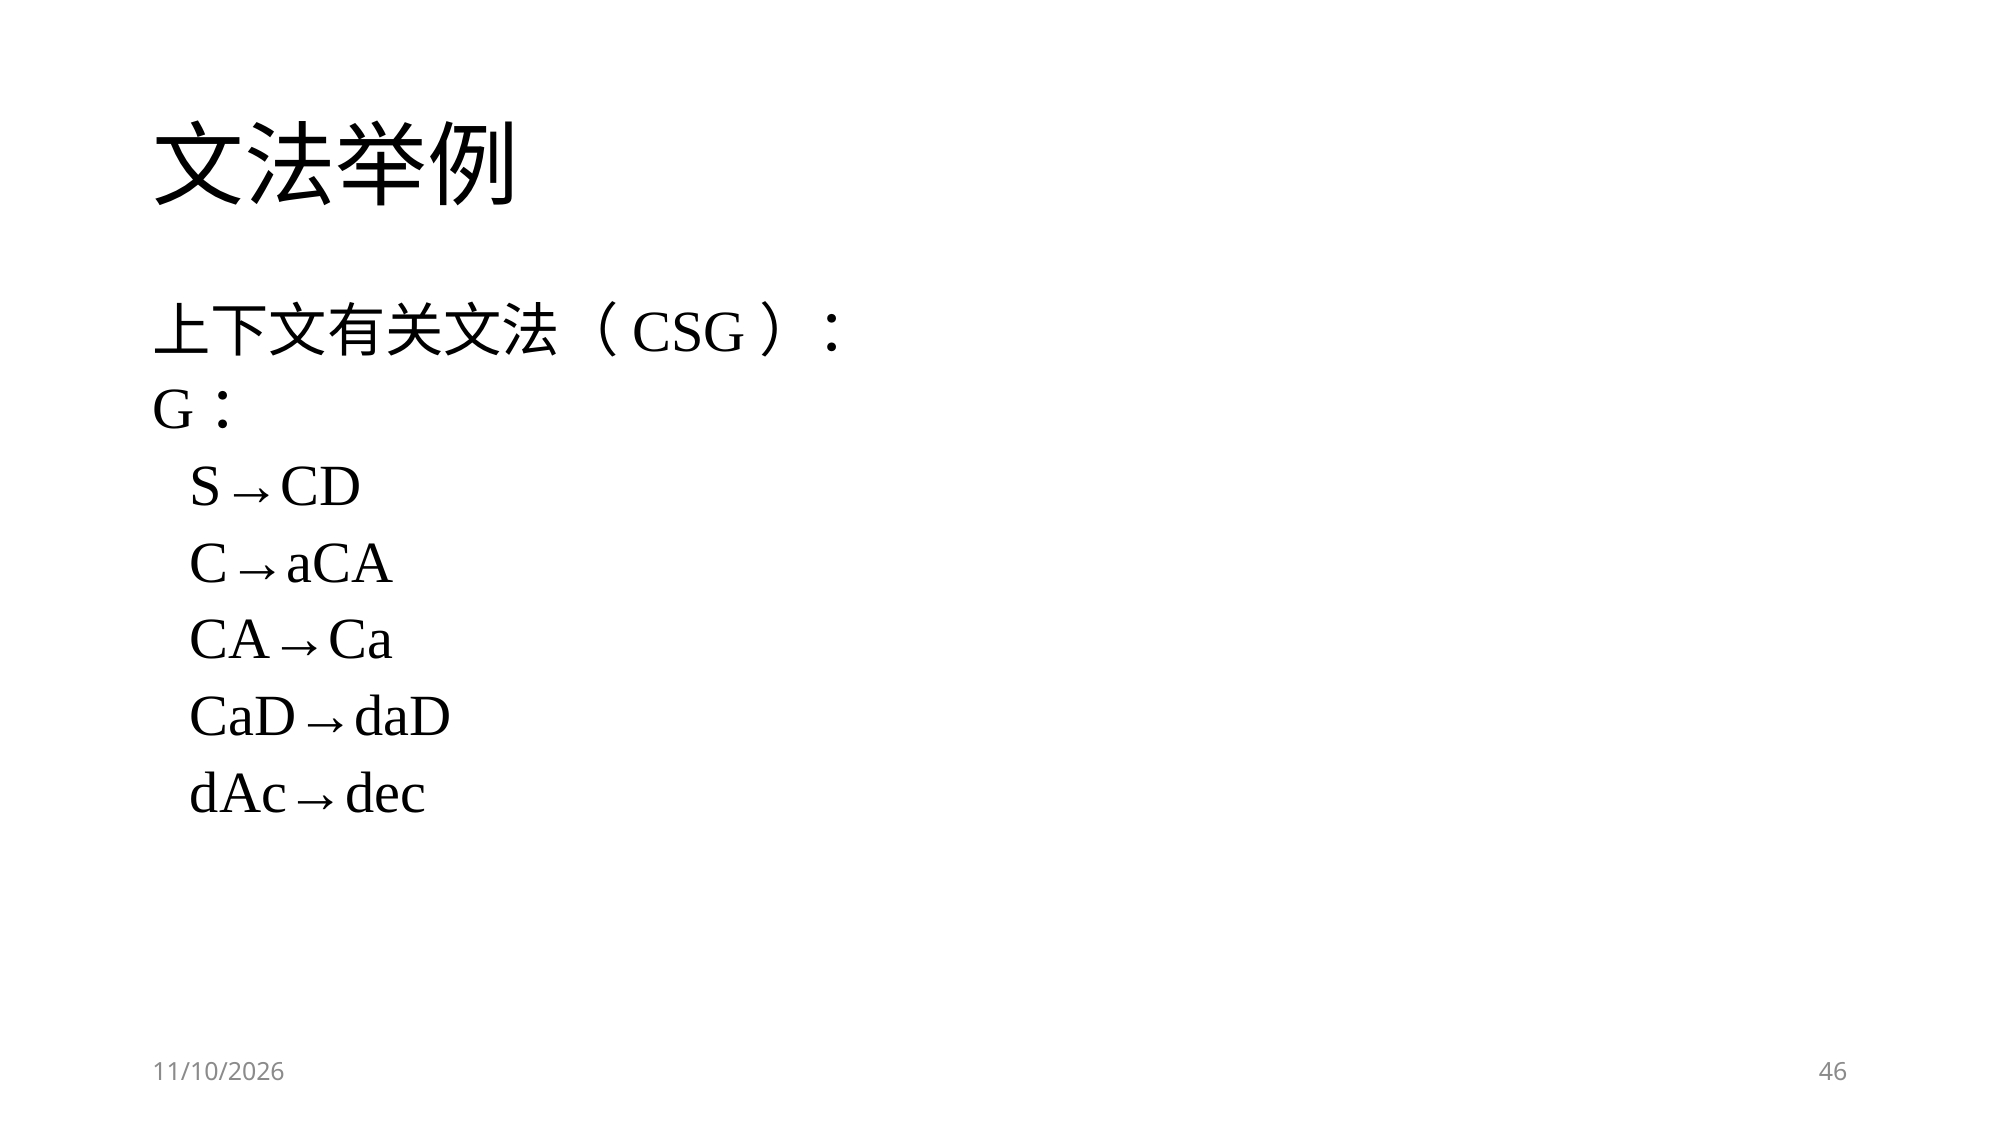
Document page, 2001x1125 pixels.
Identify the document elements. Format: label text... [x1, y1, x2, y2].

slide_number 46 [1412, 1042, 1863, 1103]
title 文法举例 [137, 59, 1863, 278]
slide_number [137, 1042, 588, 1103]
list 上下文有关文法（CSG）： G： S→CD C→aCA CA→Ca CaD→daD dAc→dec [137, 299, 1863, 1014]
